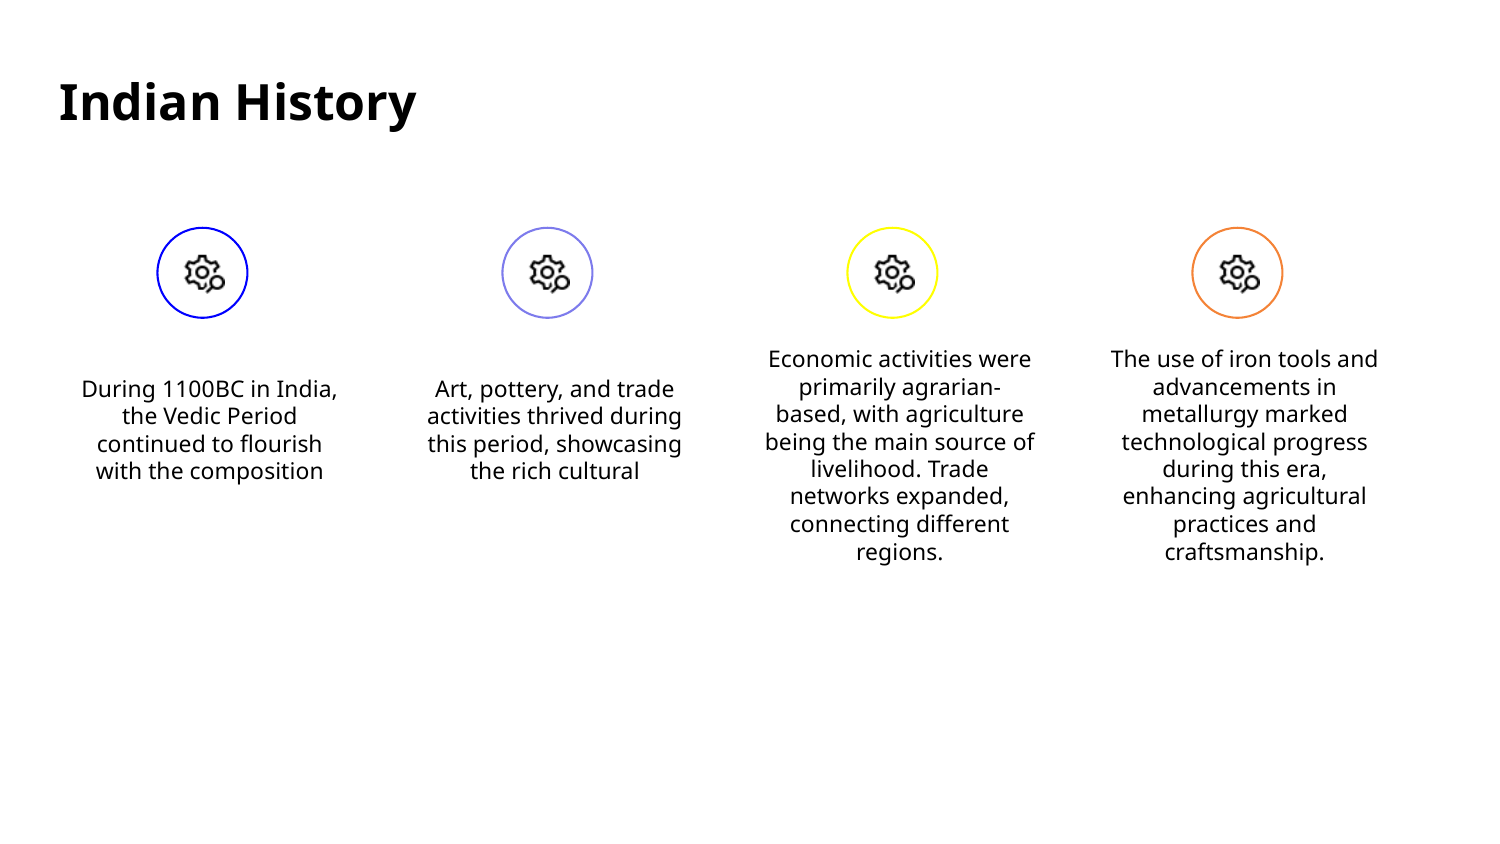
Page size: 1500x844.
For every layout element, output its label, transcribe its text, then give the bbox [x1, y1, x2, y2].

text_box During 1100BC in India, the Vedic Period continued to flourish with the composition [59, 354, 360, 505]
picture [1214, 251, 1260, 294]
text_box [502, 227, 593, 318]
text_box Economic activities were primarily agrarian-based, with agriculture being the main source of livelihood. Trade networks expanded, connecting different regions. [749, 379, 1050, 530]
text_box [1192, 227, 1283, 318]
text_box Indian History [44, 25, 1500, 176]
text_box The use of iron tools and advancements in metallurgy marked technological progress during this era, enhancing agricultural practices and craftsmanship. [1094, 379, 1395, 530]
text_box [157, 227, 248, 318]
picture [869, 251, 915, 294]
text_box [847, 227, 938, 318]
picture [179, 251, 225, 294]
picture [524, 251, 570, 294]
text_box Art, pottery, and trade activities thrived during this period, showcasing the rich cultural [404, 354, 705, 505]
